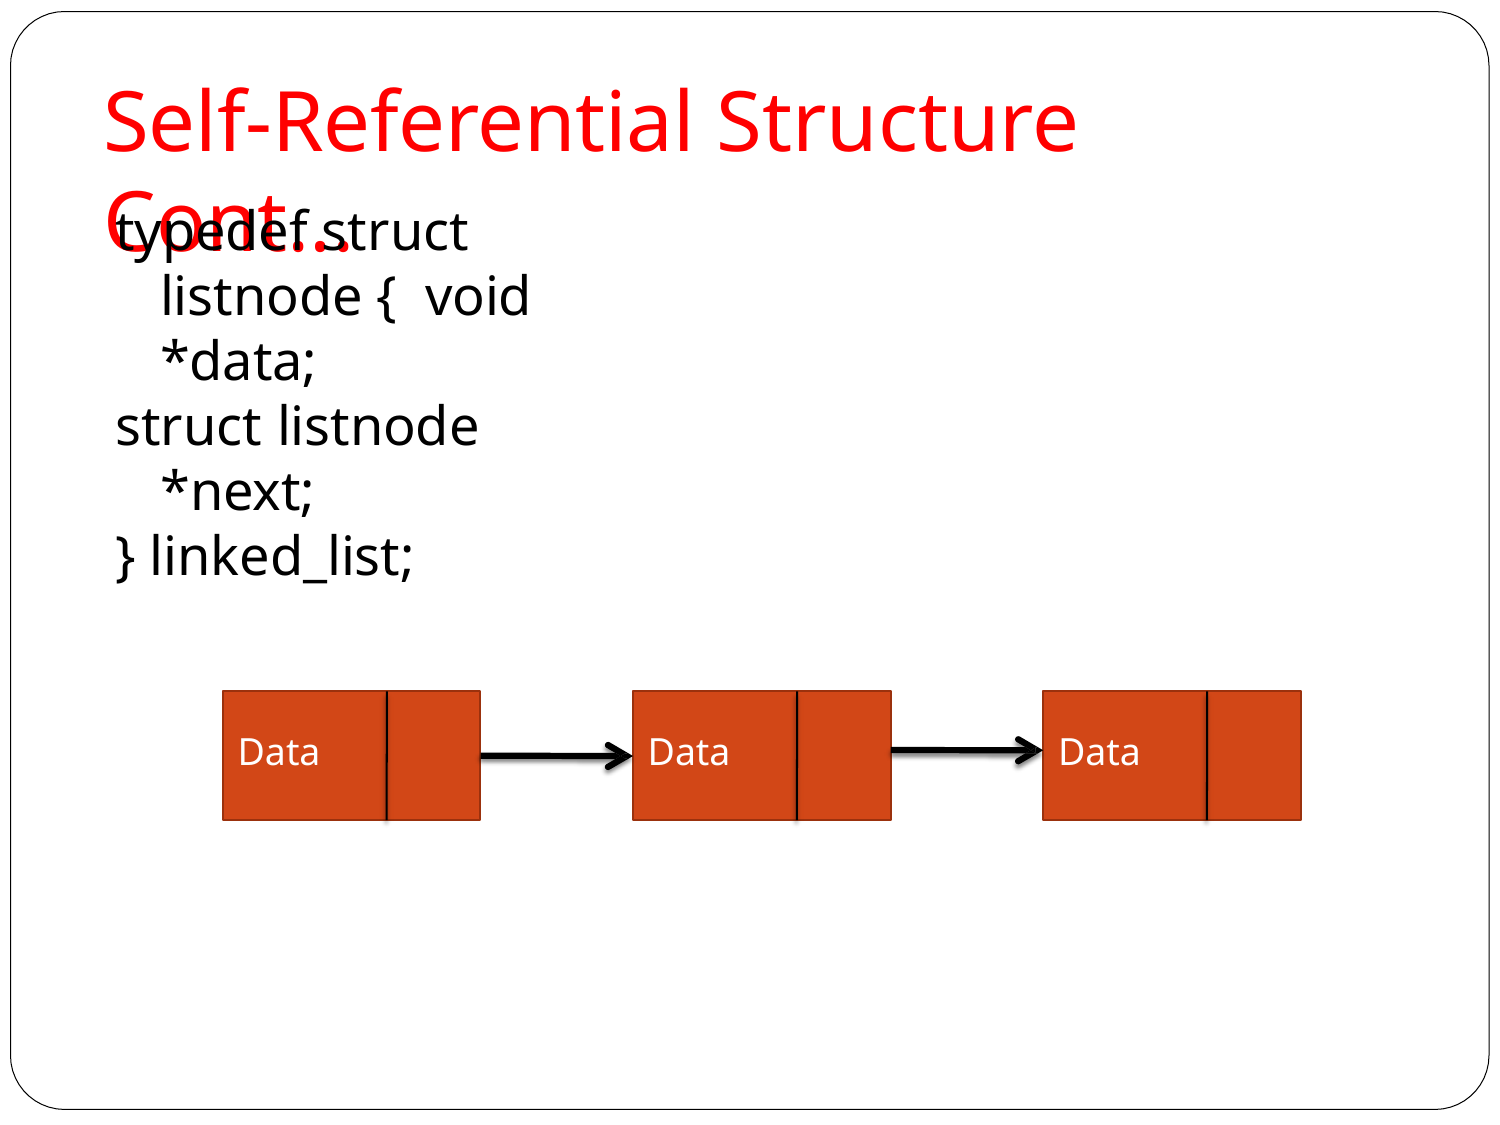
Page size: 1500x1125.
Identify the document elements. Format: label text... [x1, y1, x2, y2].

text_box [1214, 691, 1301, 821]
text_box [632, 691, 789, 726]
text_box [379, 689, 394, 832]
text_box [1042, 691, 1199, 726]
text_box [890, 736, 1044, 765]
title Self-Referential Structure Cont... [101, 65, 1240, 268]
text_box [473, 725, 667, 794]
text_box [1042, 774, 1199, 821]
text_box [394, 691, 481, 821]
text_box Data [1077, 726, 1199, 774]
text_box Data [667, 726, 789, 774]
text_box [884, 720, 1077, 789]
text_box [222, 691, 379, 821]
text_box [804, 691, 891, 821]
text_box Data [223, 726, 379, 774]
text_box [1199, 689, 1214, 832]
text_box [480, 741, 634, 771]
text_box typedef struct listnode { void *data; struct listnode *next; } linked_list; [113, 193, 595, 586]
text_box [632, 774, 789, 821]
text_box [789, 689, 804, 832]
